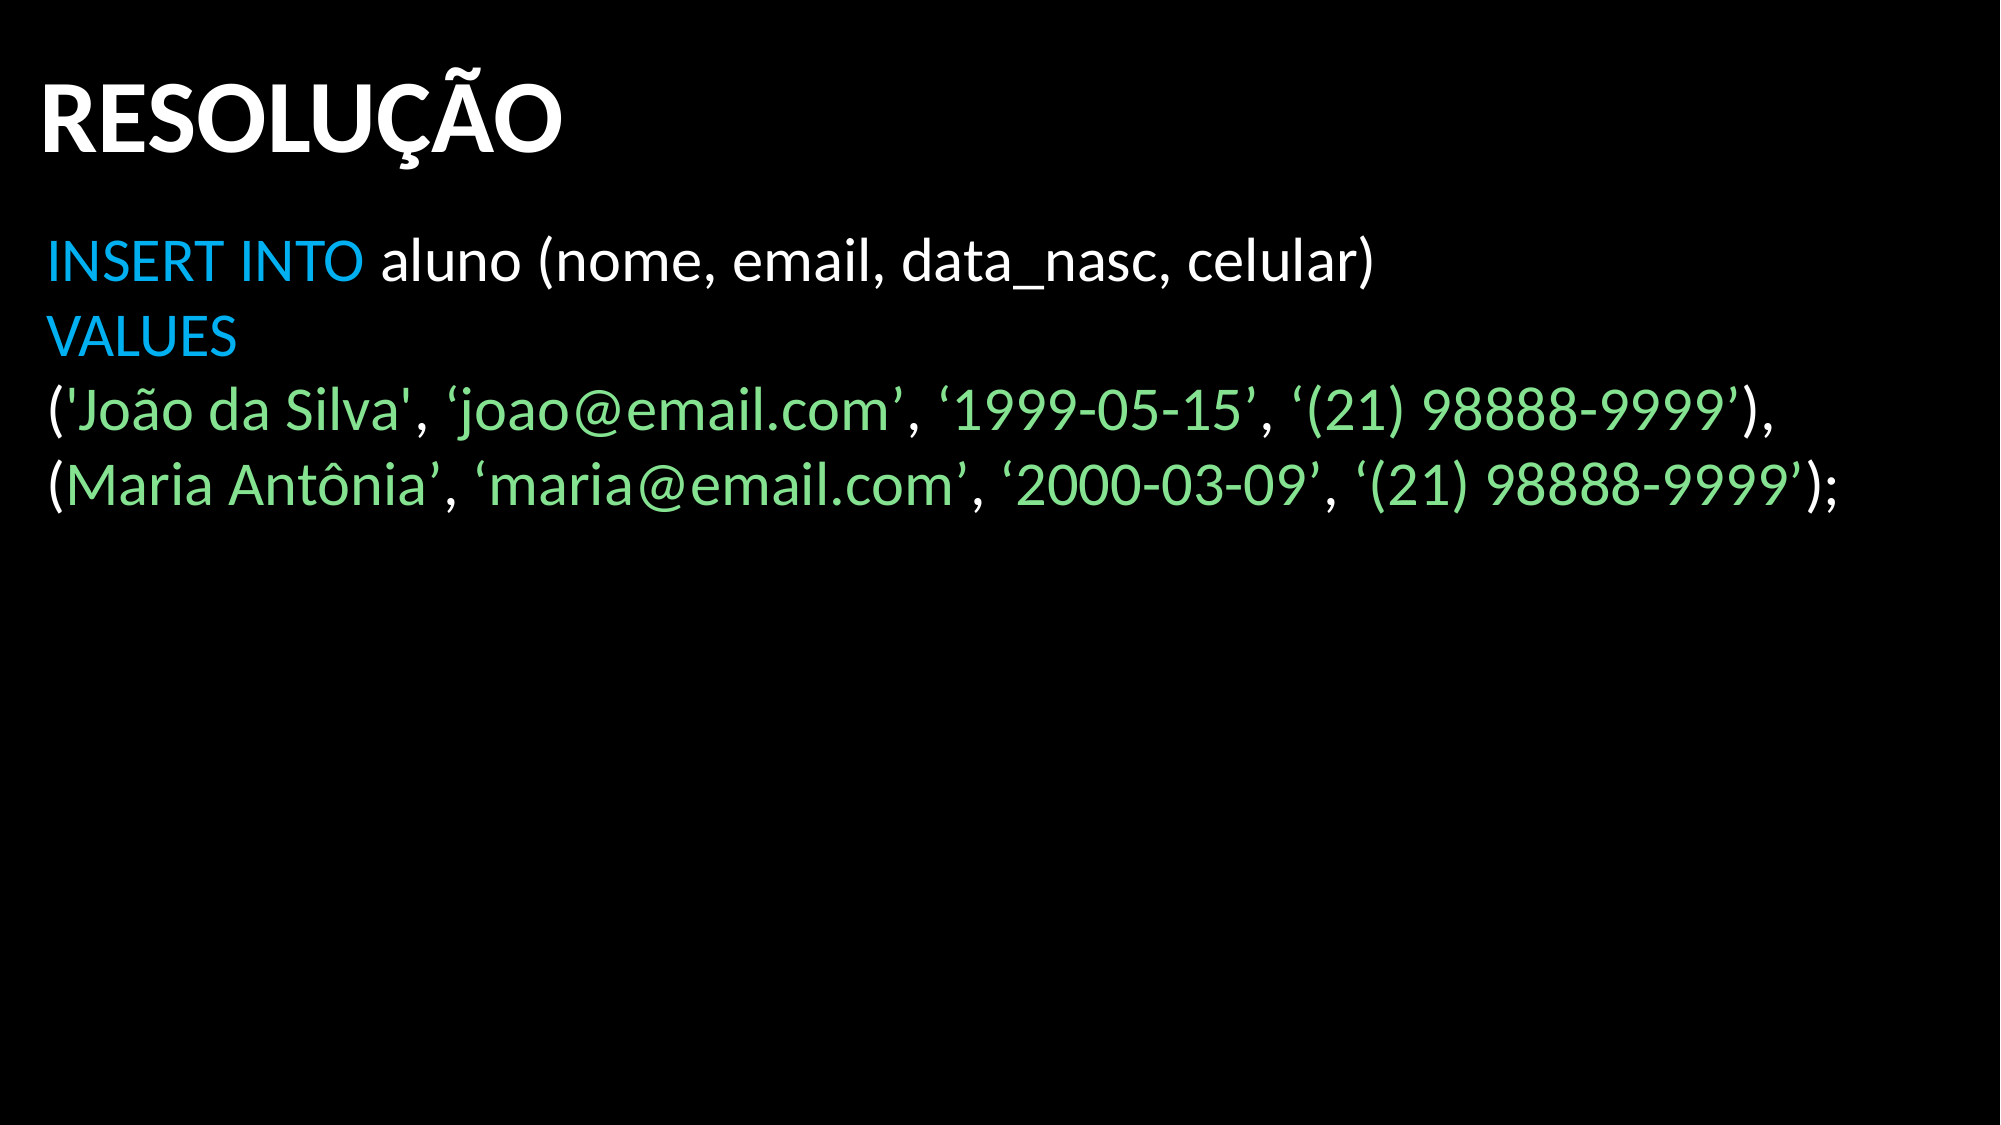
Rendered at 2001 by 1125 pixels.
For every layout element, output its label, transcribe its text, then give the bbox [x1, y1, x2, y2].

text_box INSERT INTO aluno (nome, email, data_nasc, celular) VALUES ('João da Silva', ‘joao@email.com’, ‘1999-05-15’, ‘(21) 98888-9999’), (Maria Antônia’, ‘maria@email.com’, ‘2000-03-09’, ‘(21) 98888-9999’); [31, 211, 1965, 601]
text_box RESOLUÇÃO [24, 41, 580, 181]
